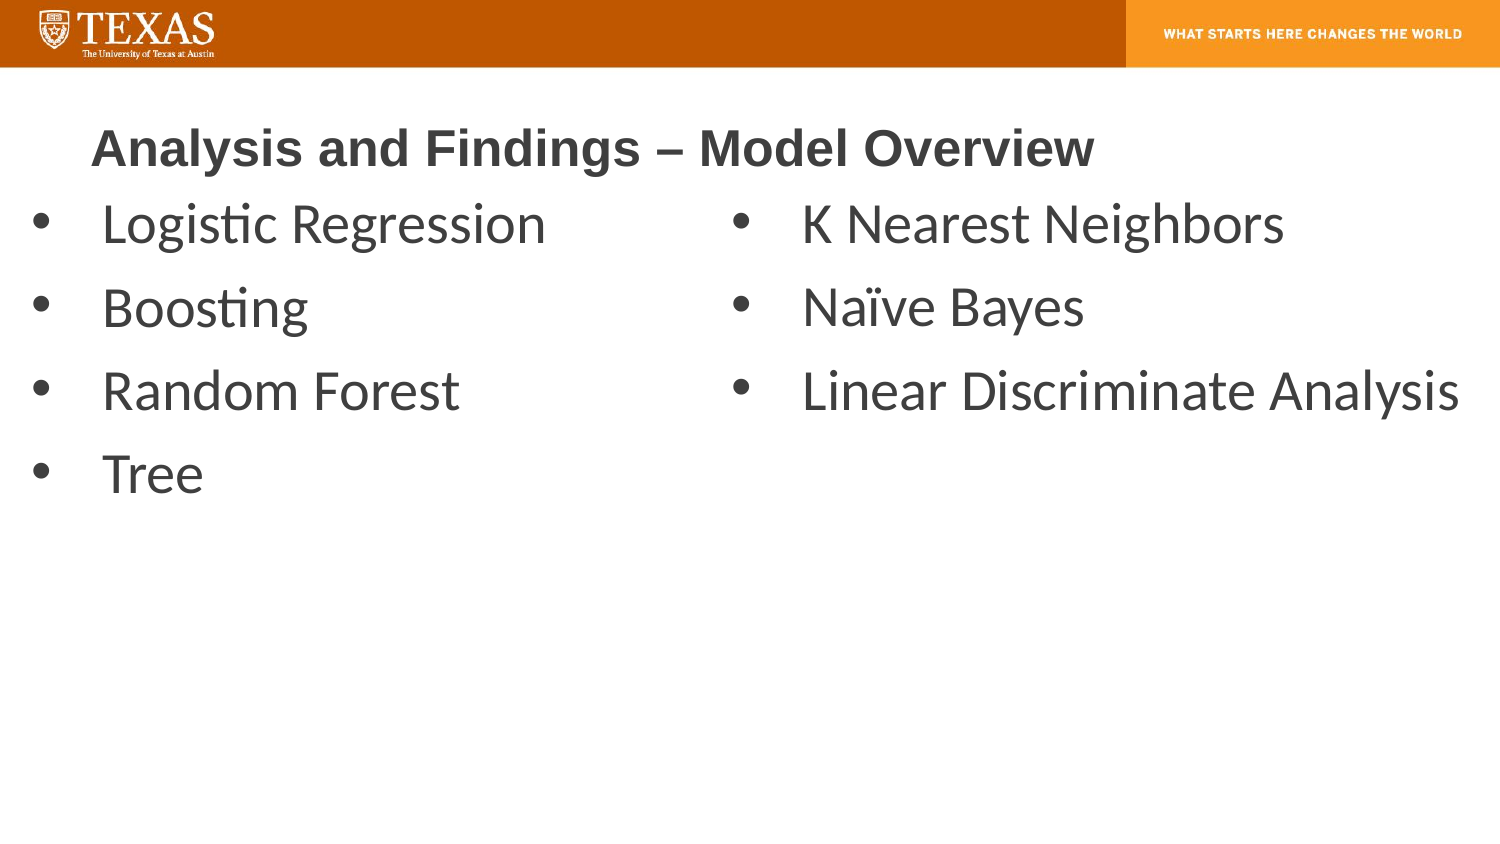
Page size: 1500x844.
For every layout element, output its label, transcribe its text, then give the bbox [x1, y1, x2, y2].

list Logistic Regression Boosting Random Forest Tree [12, 178, 712, 657]
title Analysis and Findings – Model Overview [75, 106, 1425, 247]
picture [0, 0, 1500, 844]
text_box K Nearest Neighbors Naïve Bayes Linear Discriminate Analysis [712, 177, 1500, 657]
